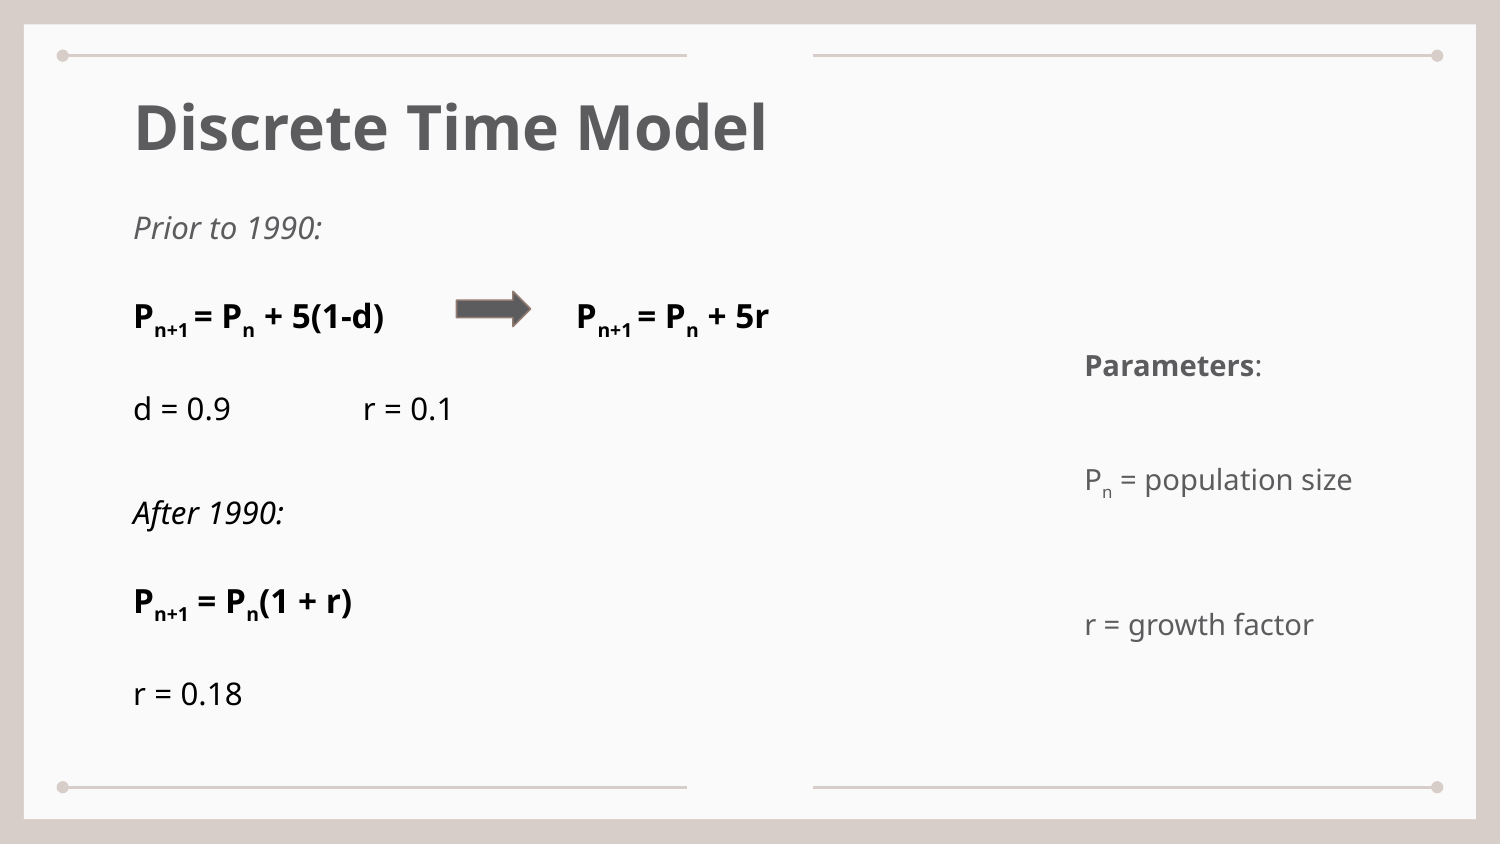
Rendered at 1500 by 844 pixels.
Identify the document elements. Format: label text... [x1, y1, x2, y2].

text_box After 1990: Pn+1 = Pn(1 + r) r = 0.18 [118, 472, 898, 745]
text_box Prior to 1990: Pn+1 = Pn + 5(1-d) Pn+1 = Pn + 5r d = 0.9 r = 0.1 [118, 187, 1095, 452]
list Parameters: Pn = population size r = growth factor [1069, 326, 1382, 569]
title Discrete Time Model [118, 72, 1382, 167]
text_box [456, 291, 531, 327]
